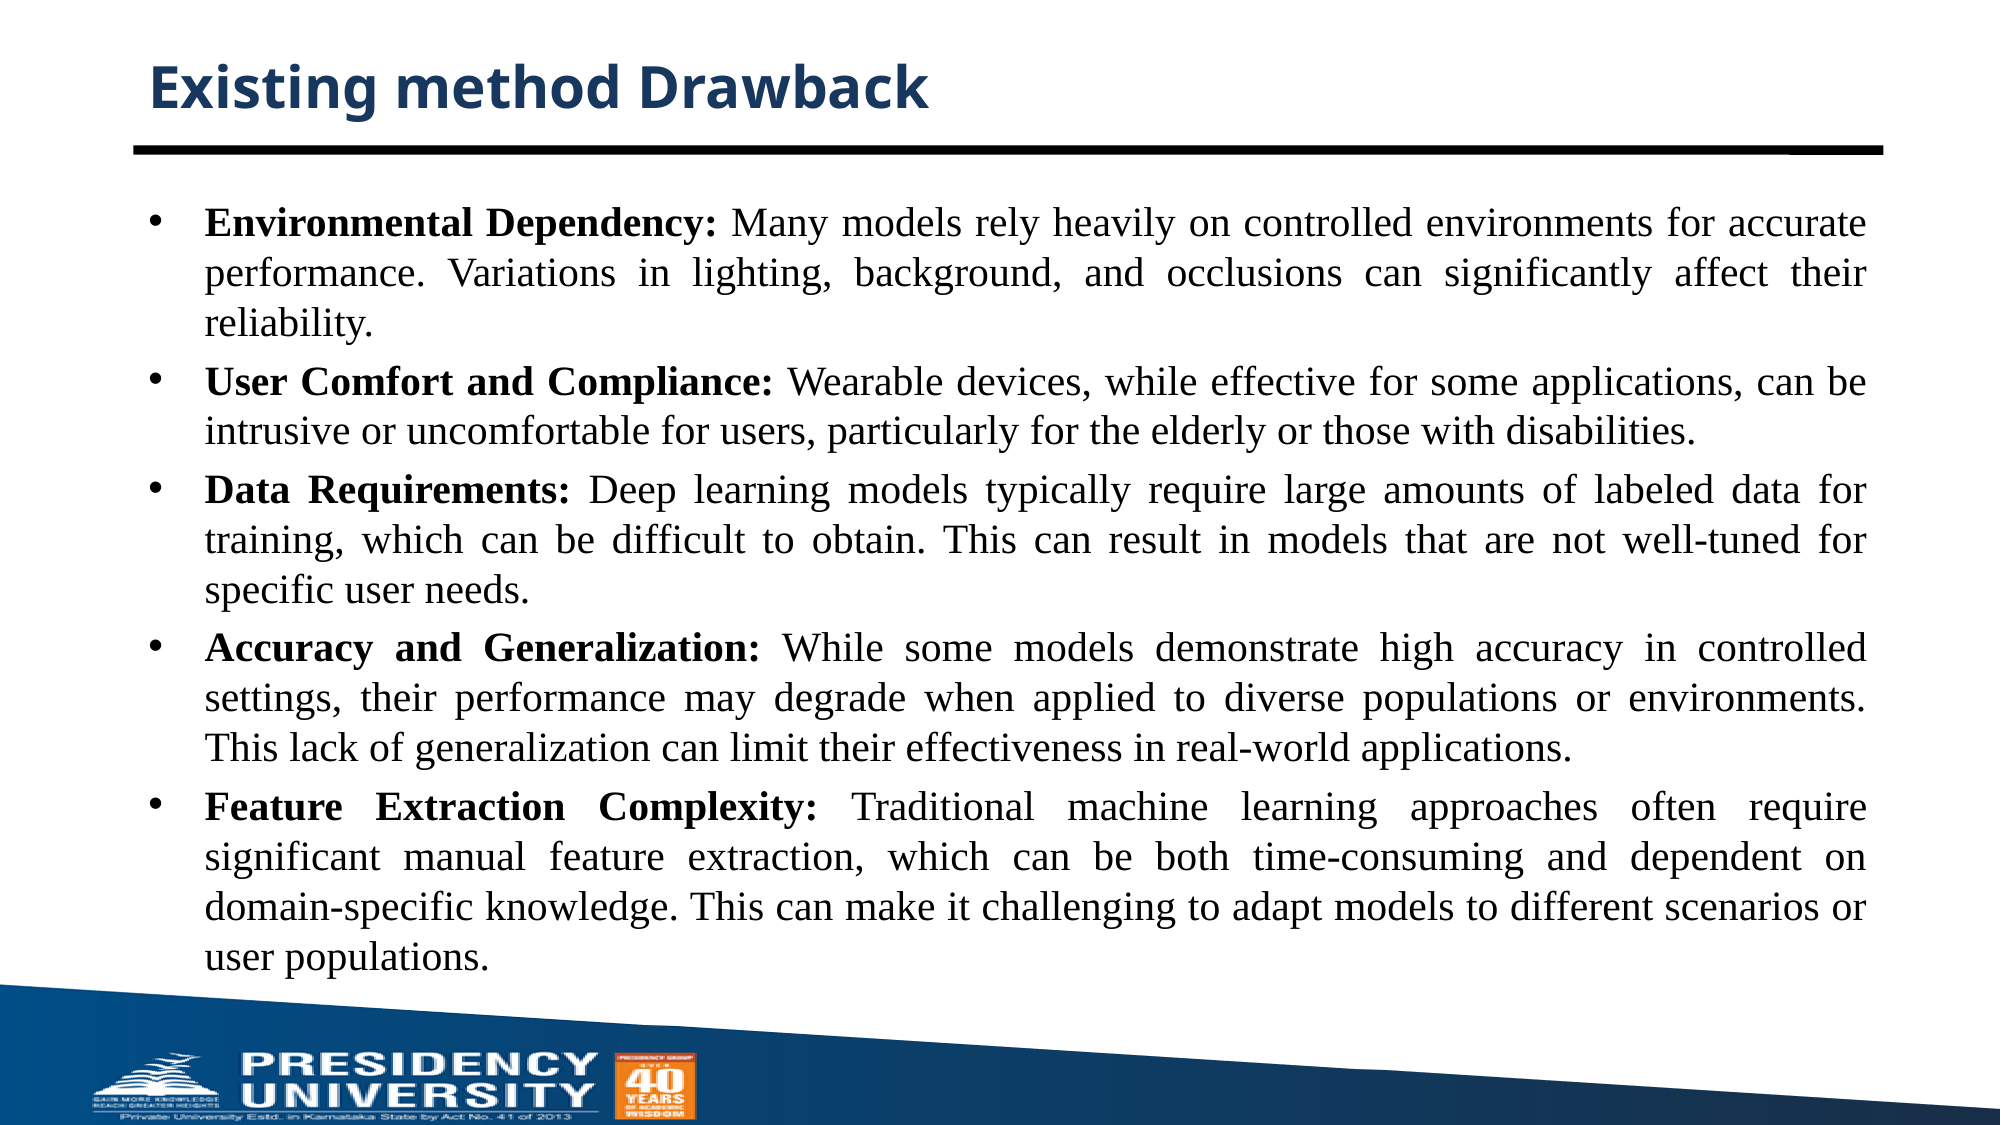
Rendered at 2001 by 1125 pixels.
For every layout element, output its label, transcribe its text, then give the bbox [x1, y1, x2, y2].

picture [0, 982, 2000, 1125]
list Environmental Dependency: Many models rely heavily on controlled environments for accurate performance. Variations in lighting, background, and occlusions can significantly affect their reliability. User Comfort and Compliance: Wearable devices, while effective for some applications, can be intrusive or uncomfortable for users, particularly for the elderly or those with disabilities. Data Requirements: Deep learning models typically require large amounts of labeled data for training, which can be difficult to obtain. This can result in models that are not well-tuned for specific user needs. Accuracy and Generalization: While some models demonstrate high accuracy in controlled settings, their performance may degrade when applied to diverse populations or environments. This lack of generalization can limit their effectiveness in real-world applications. Feature Extraction Complexity: Traditional machine learning approaches often require significant manual feature extraction, which can be both time-consuming and dependent on domain-specific knowledge. This can make it challenging to adapt models to different scenarios or user populations. [133, 187, 1884, 1000]
title Existing method Drawback [133, 45, 1884, 125]
